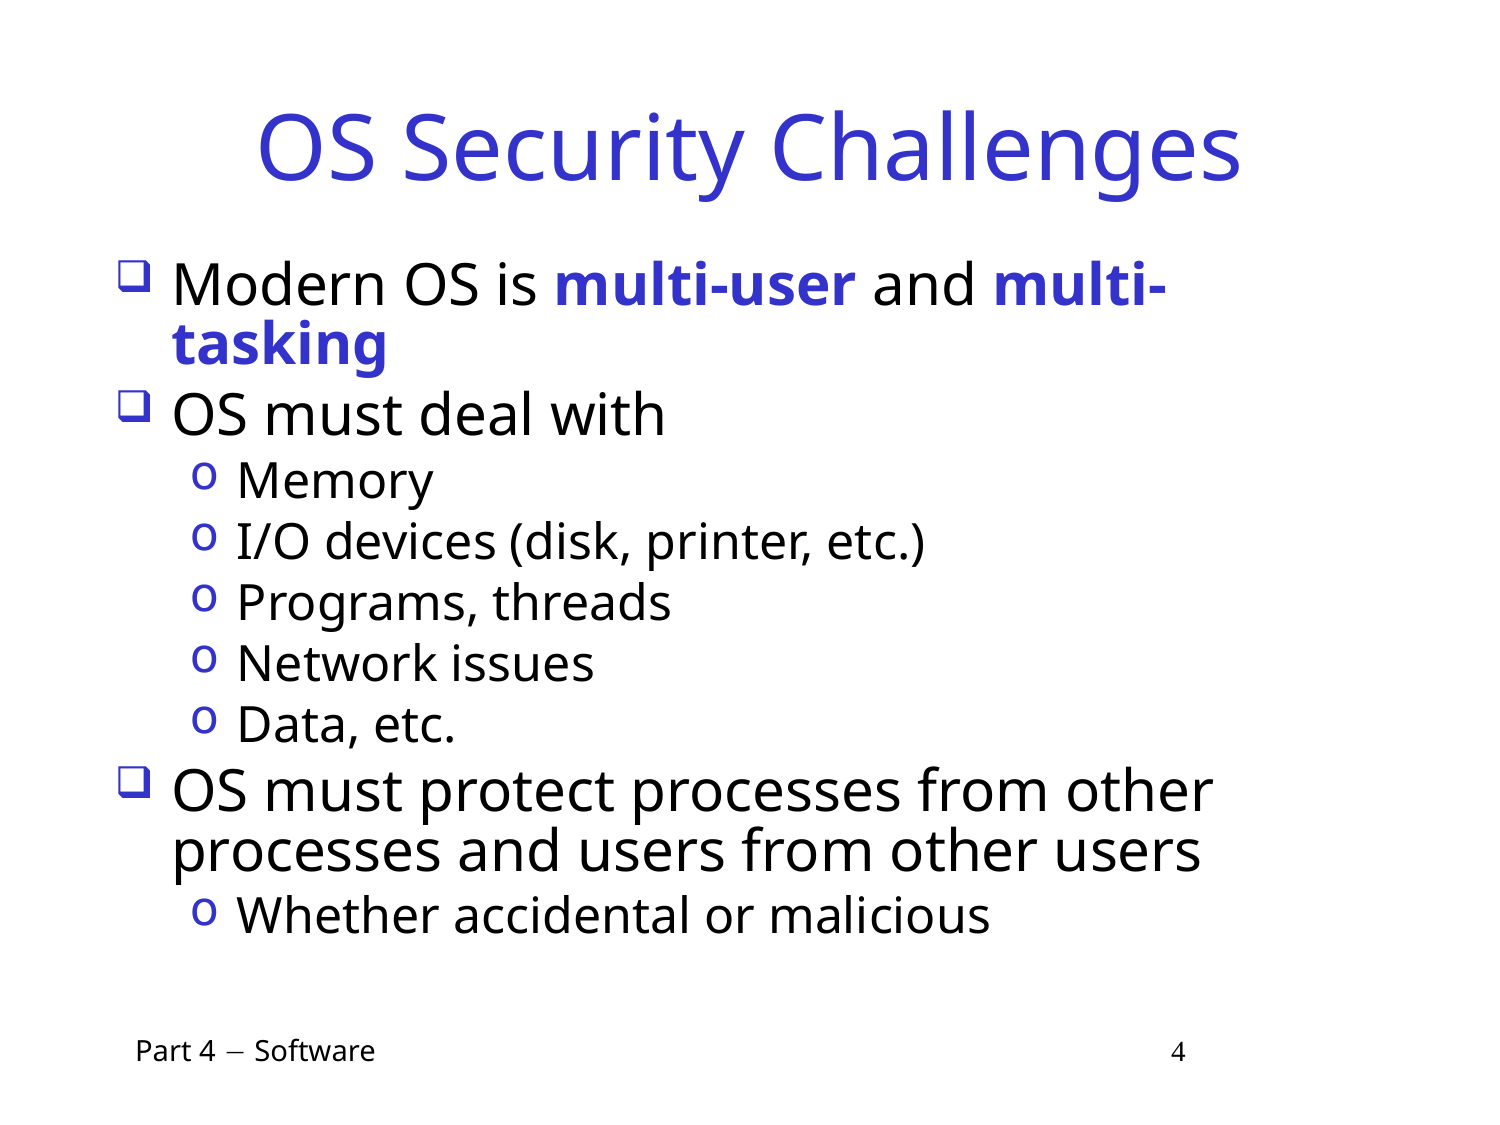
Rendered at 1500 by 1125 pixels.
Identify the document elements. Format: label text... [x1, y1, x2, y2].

list Modern OS is multi-user and multi-tasking OS must deal with Memory I/O devices (disk, printer, etc.) Programs, threads Network issues Data, etc. OS must protect processes from other processes and users from other users Whether accidental or malicious [99, 249, 1401, 1013]
footer Part 4  Software 4 [112, 1024, 1401, 1101]
title OS Security Challenges [112, 62, 1388, 226]
